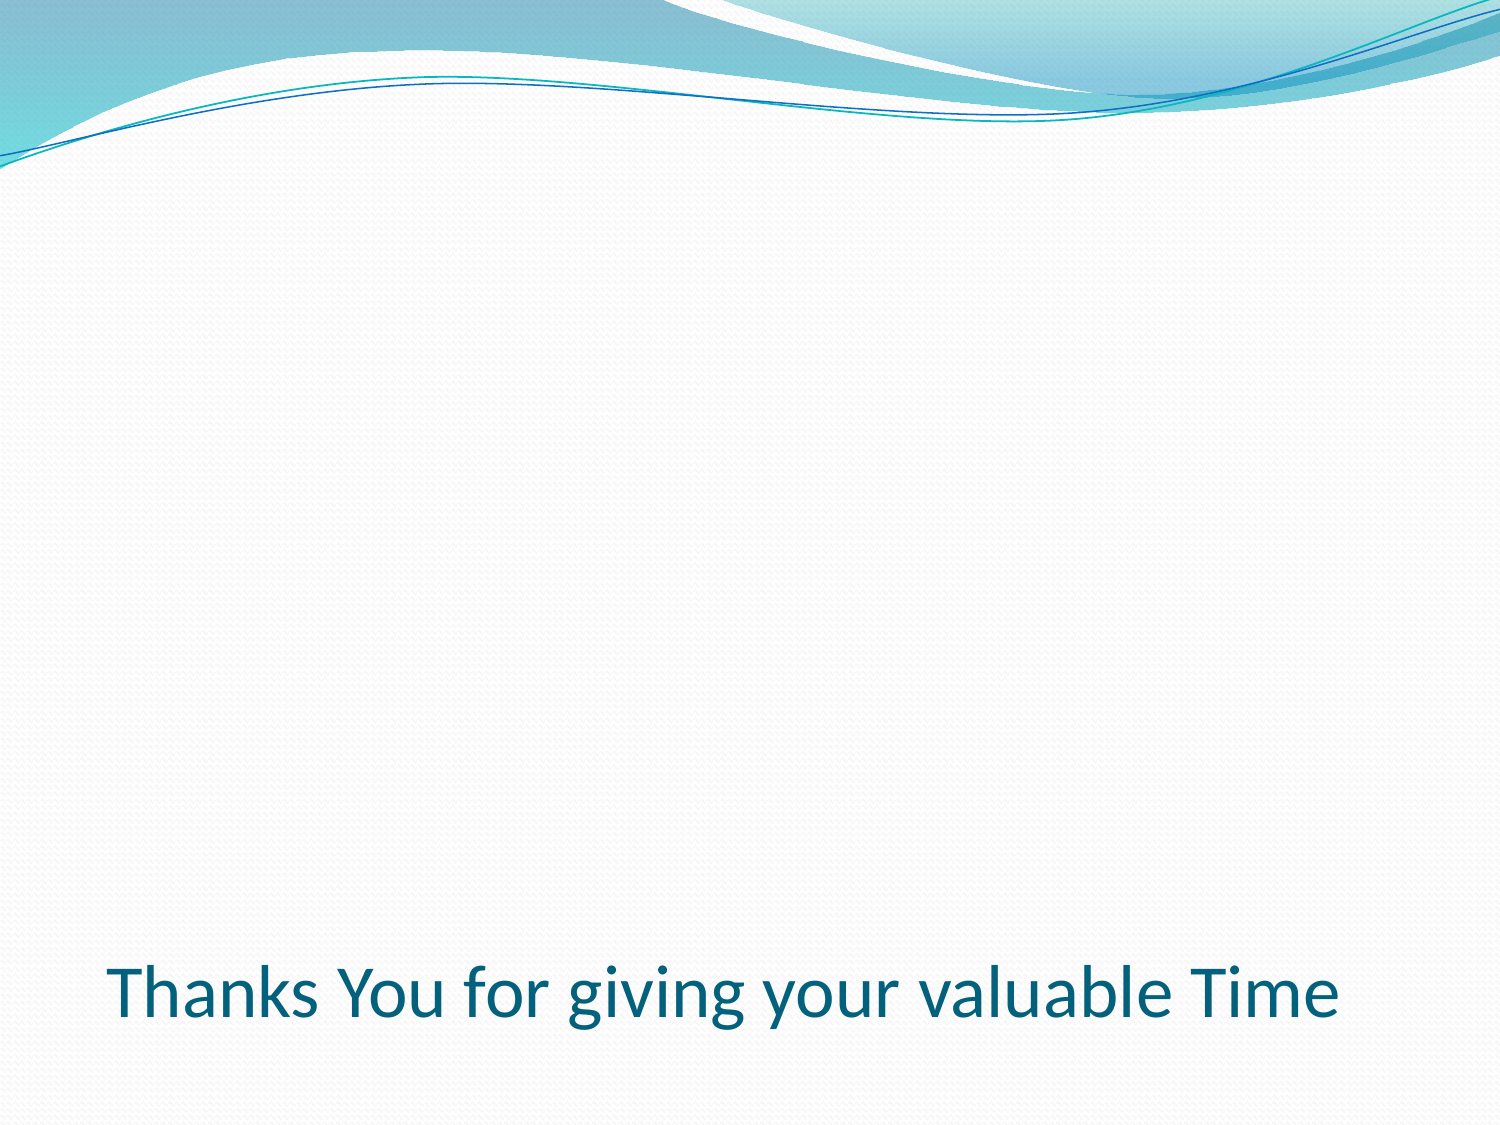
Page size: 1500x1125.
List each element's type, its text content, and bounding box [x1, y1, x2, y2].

title Thanks You for giving your valuable Time [82, 914, 1367, 1033]
